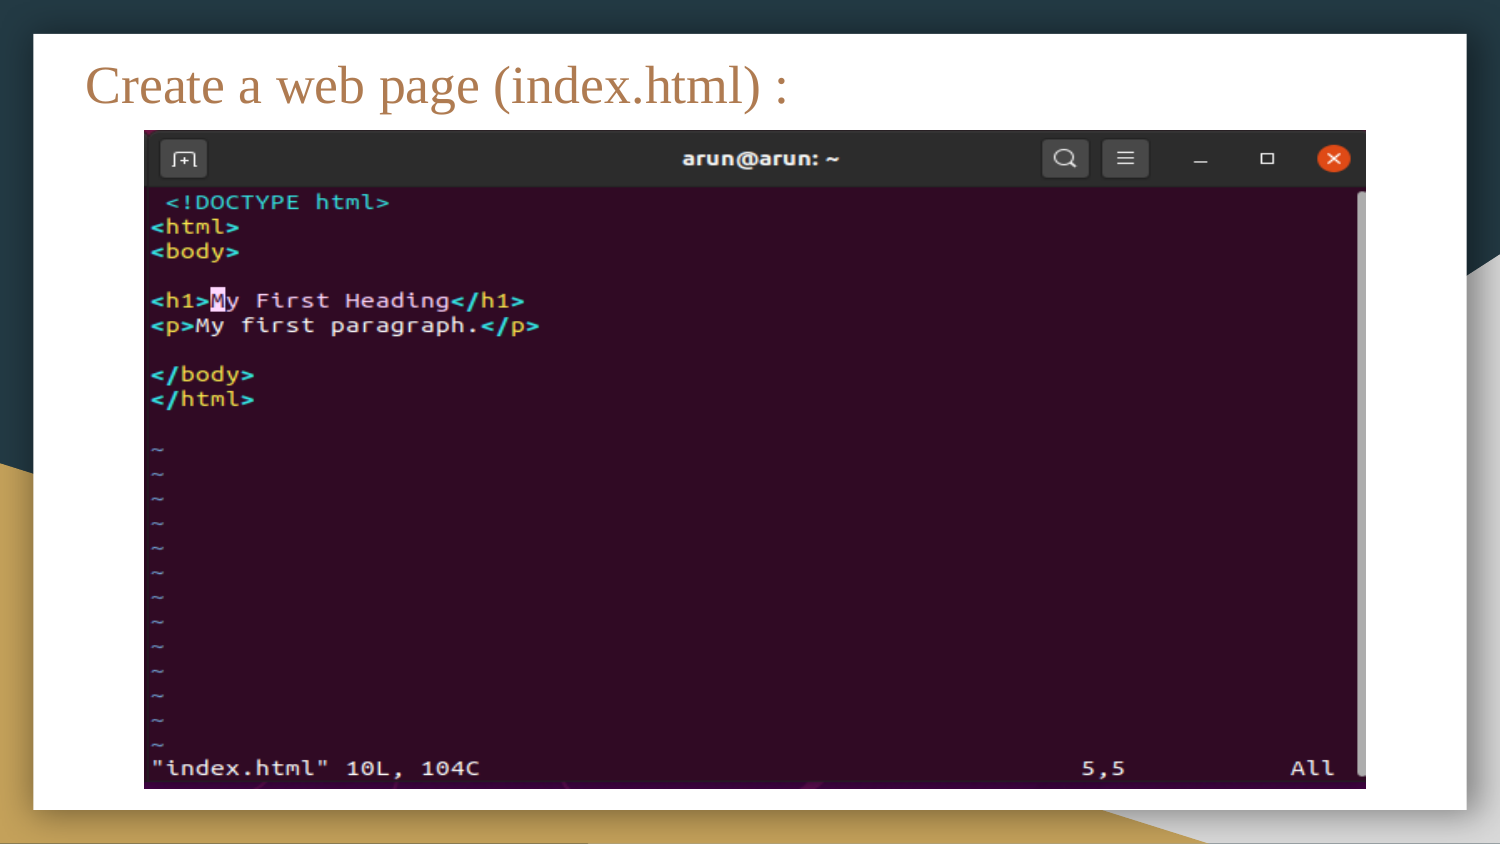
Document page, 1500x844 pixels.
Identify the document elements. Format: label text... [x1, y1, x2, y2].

picture [144, 130, 1366, 789]
title Create a web page (index.html) : [70, 35, 1302, 131]
